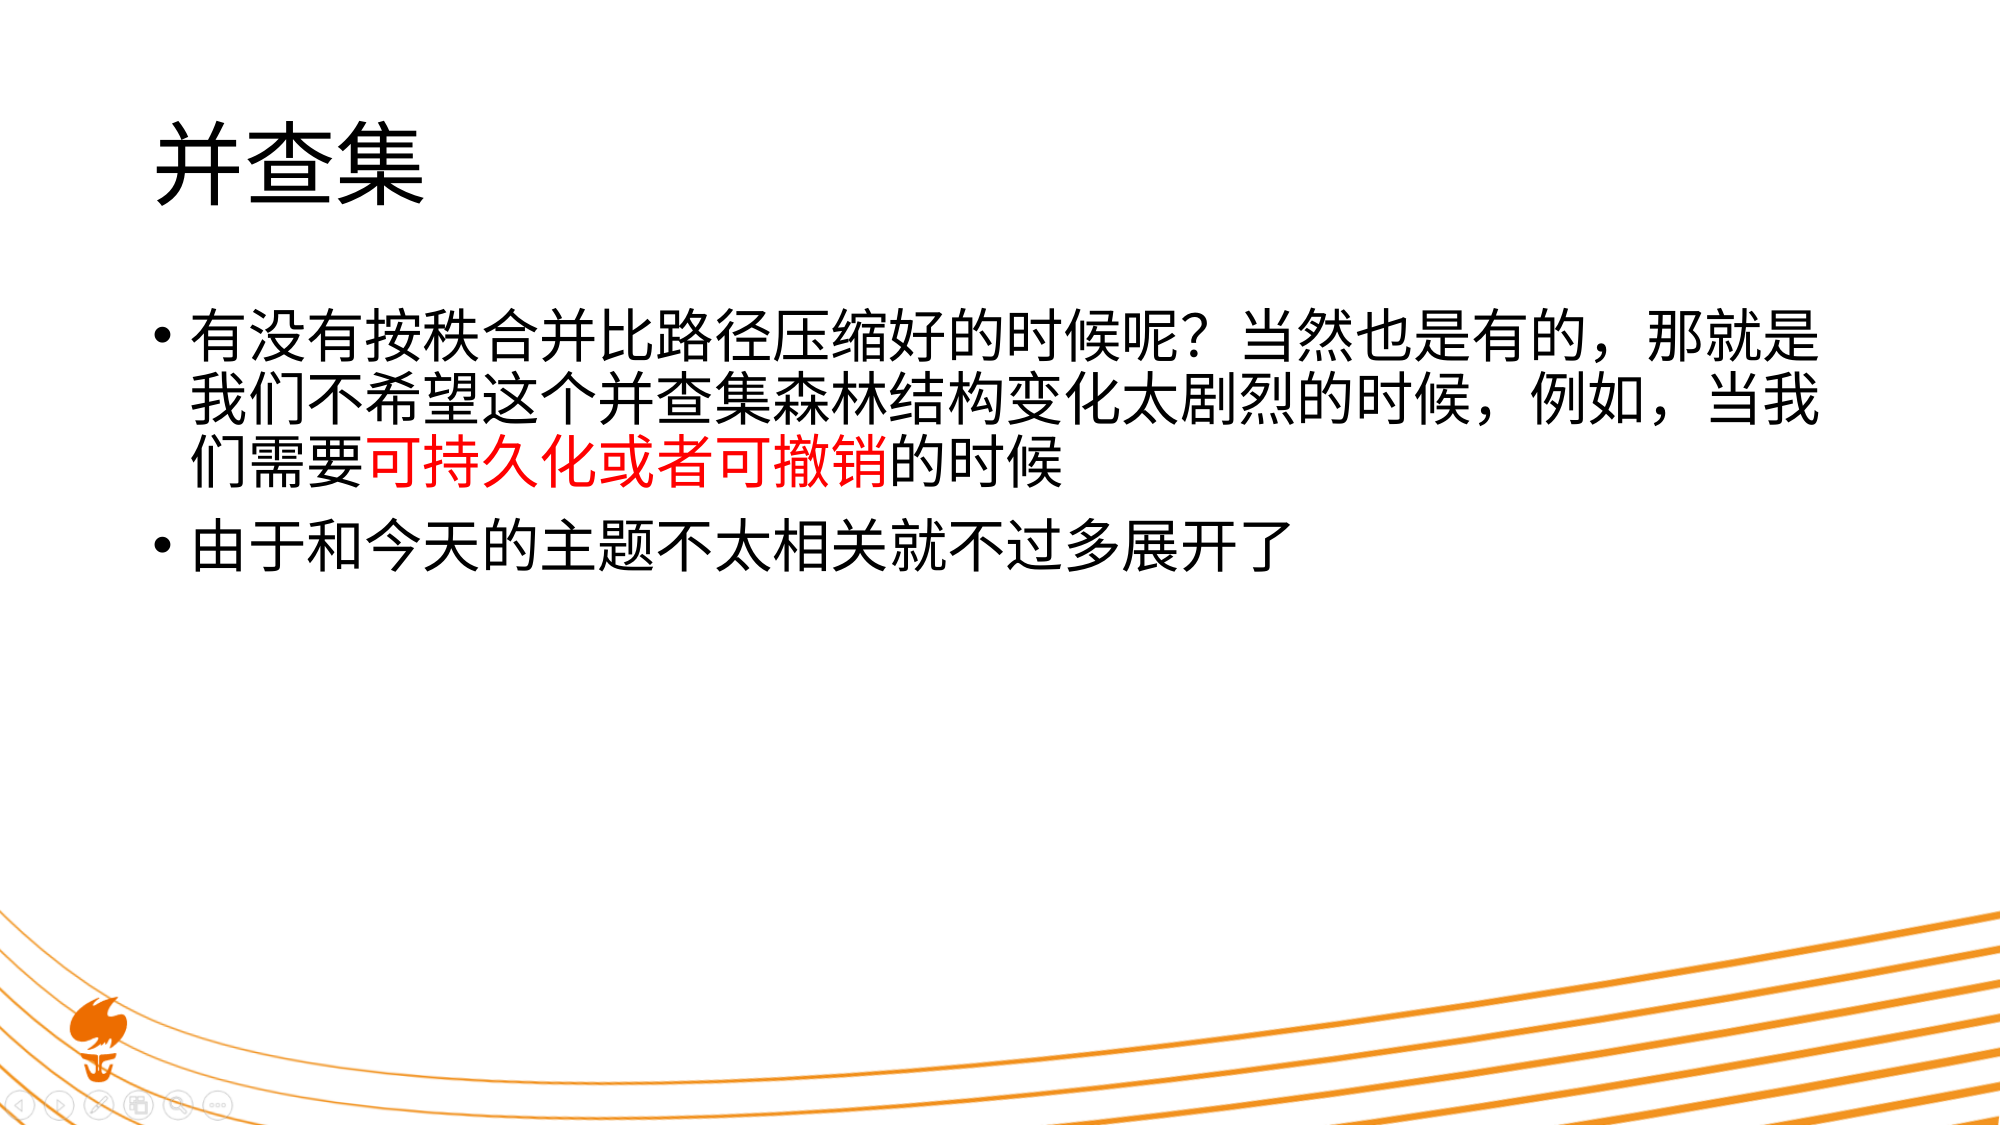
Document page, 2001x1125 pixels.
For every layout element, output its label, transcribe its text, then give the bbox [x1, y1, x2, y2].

list 有没有按秩合并比路径压缩好的时候呢？当然也是有的，那就是我们不希望这个并查集森林结构变化太剧烈的时候，例如，当我们需要可持久化或者可撤销的时候 由于和今天的主题不太相关就不过多展开了 [137, 299, 1863, 1014]
picture [0, 0, 2000, 1125]
title 并查集 [137, 59, 1863, 278]
